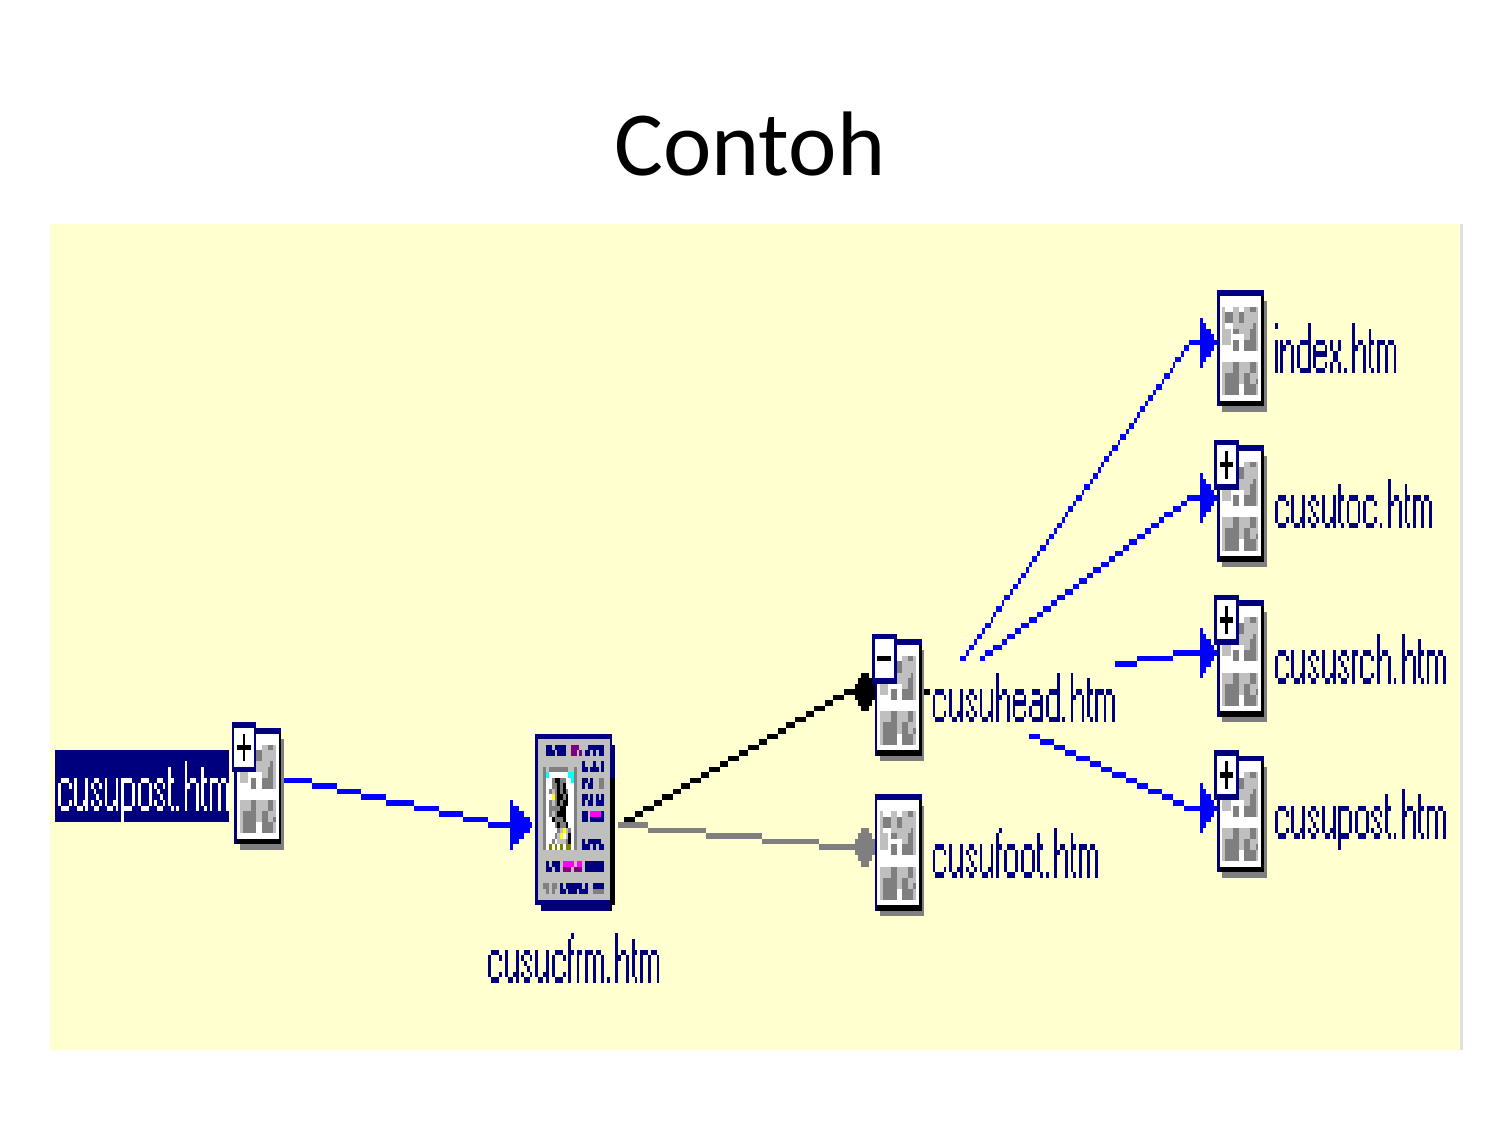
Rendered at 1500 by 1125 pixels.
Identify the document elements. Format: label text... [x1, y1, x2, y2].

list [49, 224, 1463, 1051]
title Contoh [75, 45, 1425, 223]
